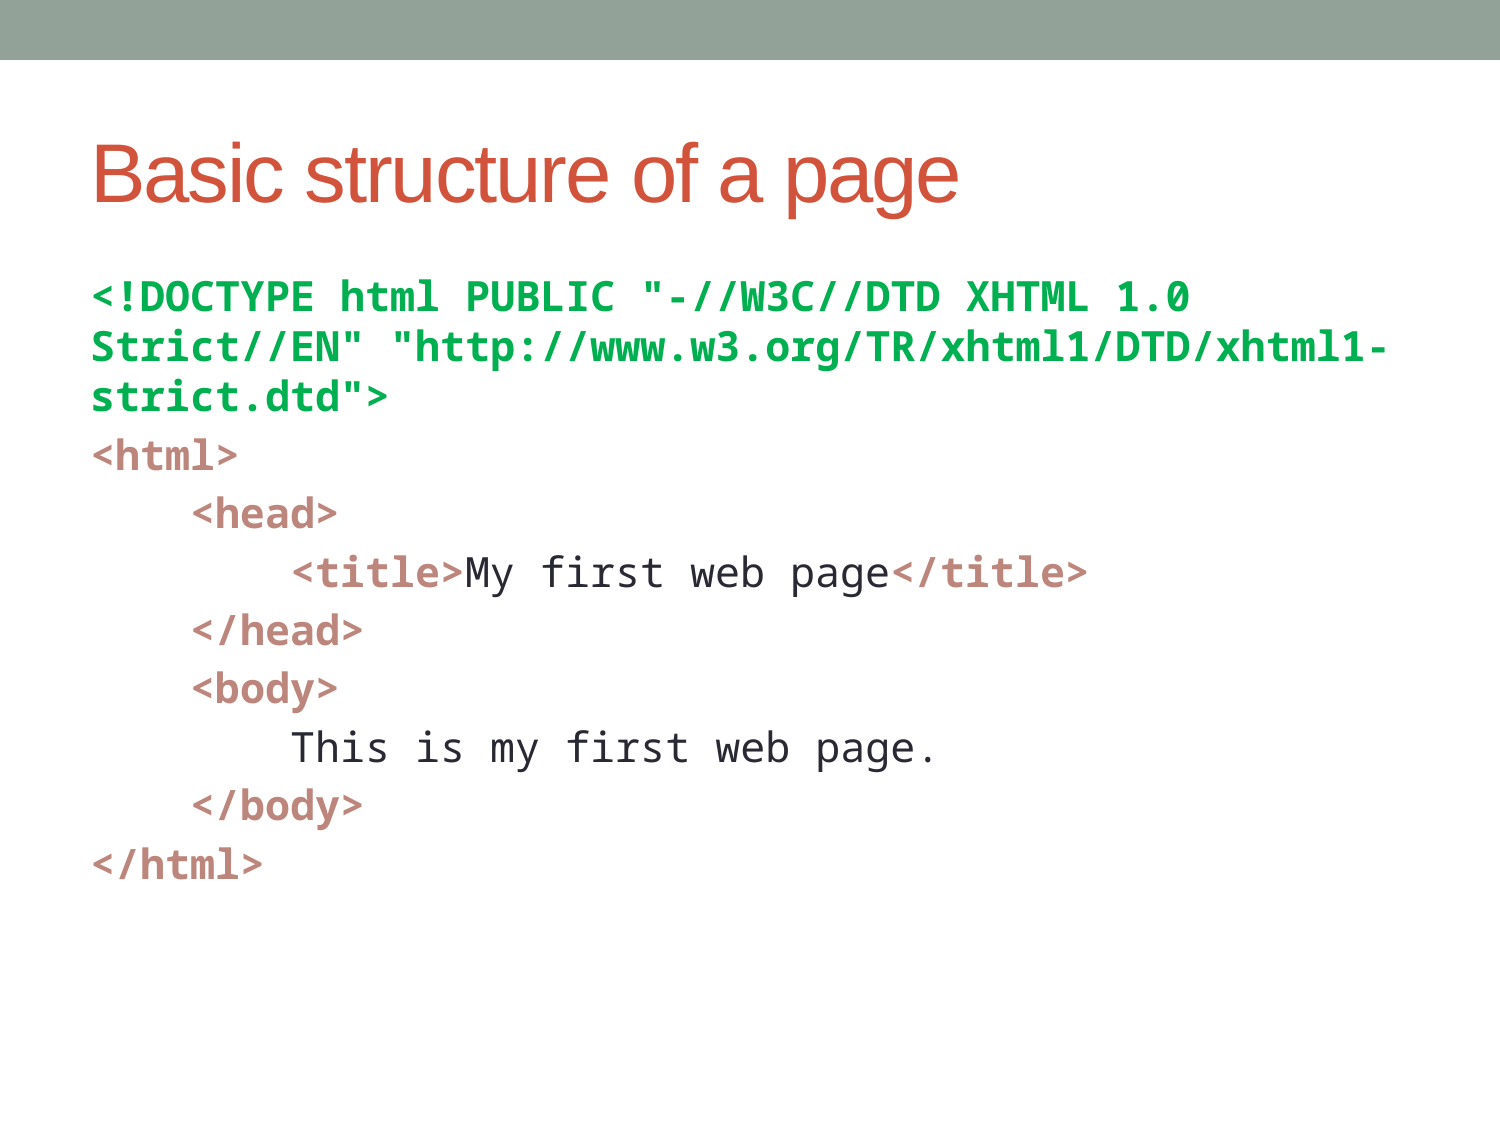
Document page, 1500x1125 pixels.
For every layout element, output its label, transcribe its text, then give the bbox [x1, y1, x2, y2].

list <!DOCTYPE html PUBLIC "-//W3C//DTD XHTML 1.0 Strict//EN" "http://www.w3.org/TR/xhtml1/DTD/xhtml1-strict.dtd"> <html> <head> <title>Μy first web page</title> </head> <body> This is my first web page. </body> </html> [75, 262, 1425, 1063]
title Basic structure of a page [75, 87, 1425, 250]
